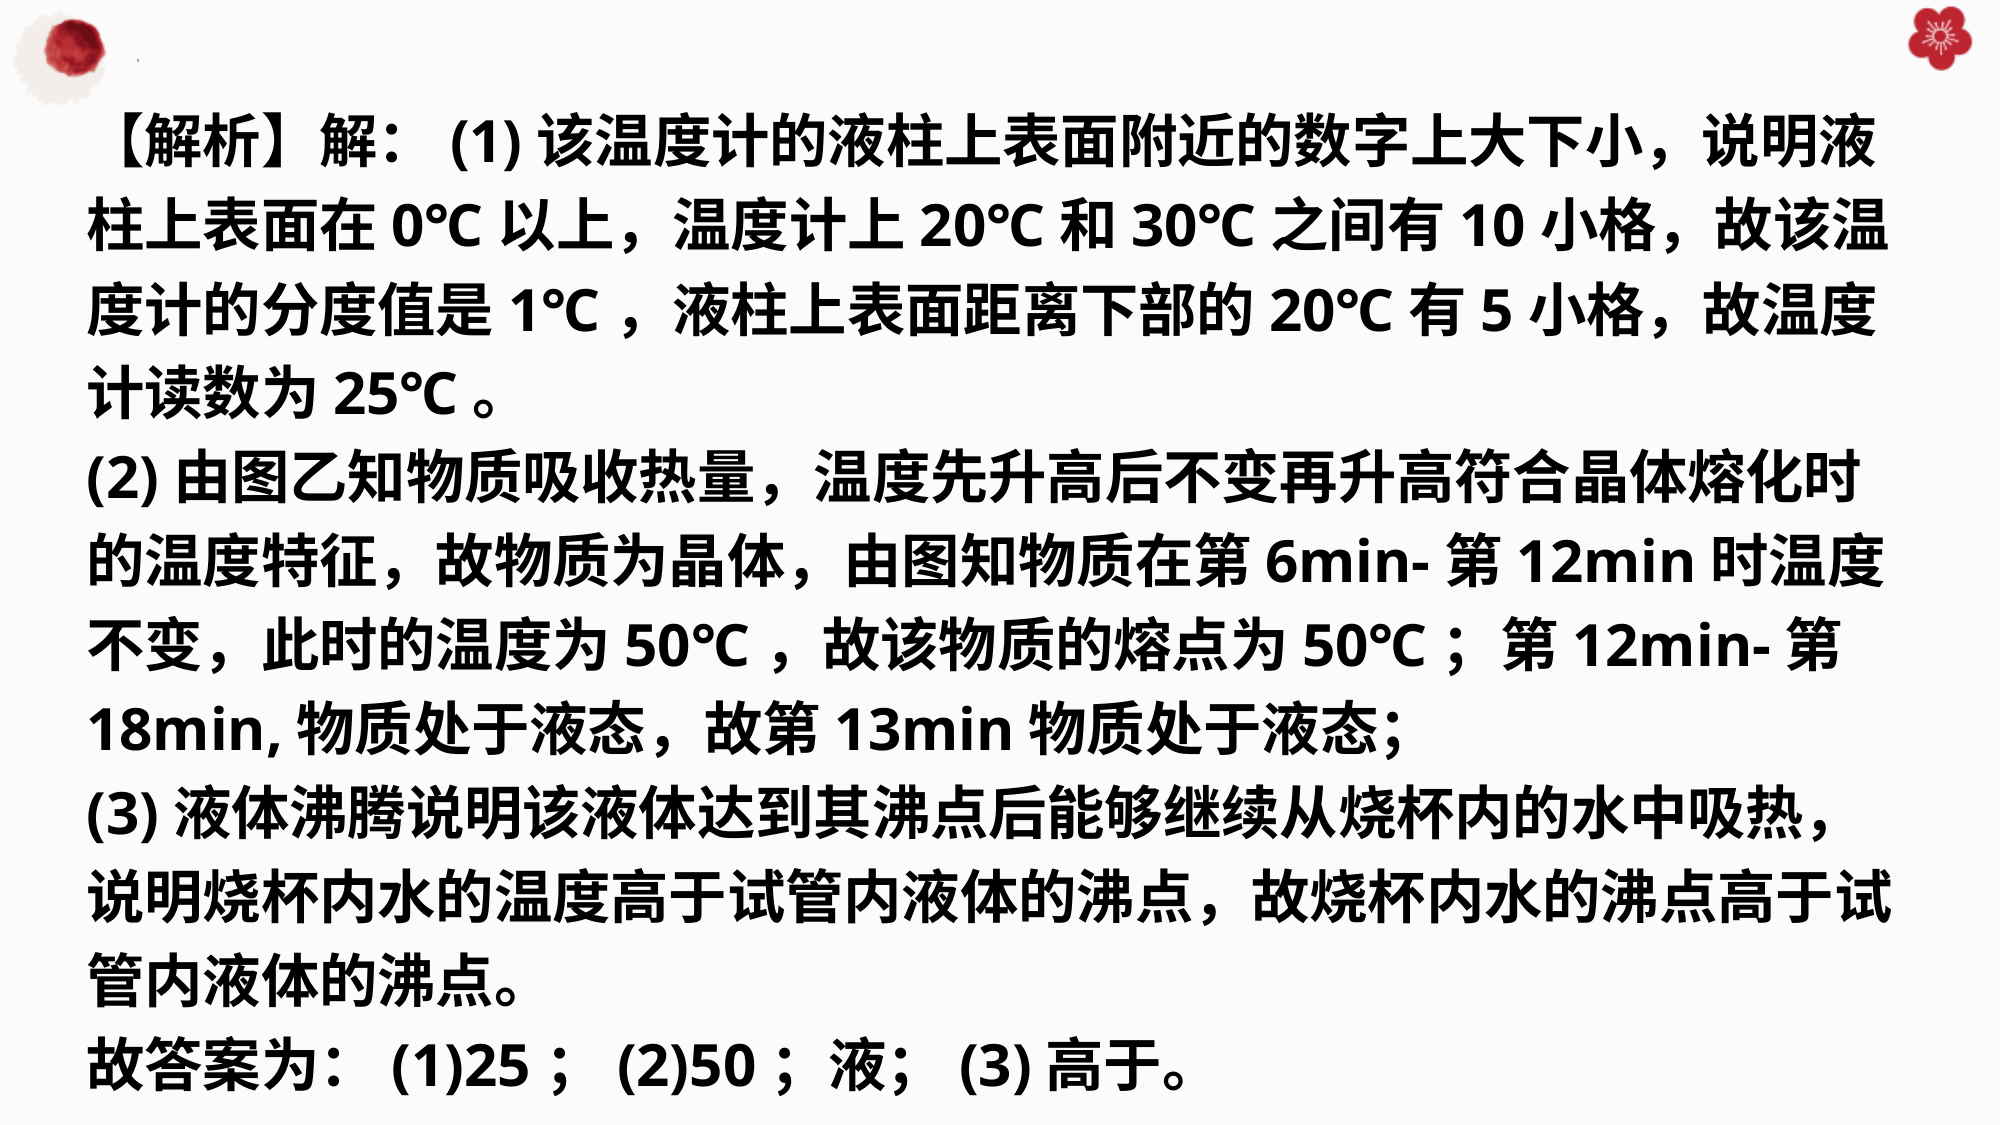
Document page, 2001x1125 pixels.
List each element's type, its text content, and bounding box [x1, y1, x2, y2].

text_box 【解析】解：(1)该温度计的液柱上表面附近的数字上大下小，说明液柱上表面在0℃以上，温度计上20℃和30℃之间有10小格，故该温度计的分度值是1℃，液柱上表面距离下部的20℃有5小格，故温度计读数为25℃。 (2)由图乙知物质吸收热量，温度先升高后不变再升高符合晶体熔化时的温度特征，故物质为晶体，由图知物质在第6min-第12min时温度不变，此时的温度为50℃，故该物质的熔点为50℃；第12min-第18min,物质处于液态，故第13min物质处于液态； (3)液体沸腾说明该液体达到其沸点后能够继续从烧杯内的水中吸热，说明烧杯内水的温度高于试管内液体的沸点，故烧杯内水的沸点高于试管内液体的沸点。 故答案为：(1)25；(2)50；液；(3)高于。 [71, 83, 1932, 1106]
picture [0, 0, 119, 119]
picture [1881, 0, 2000, 79]
